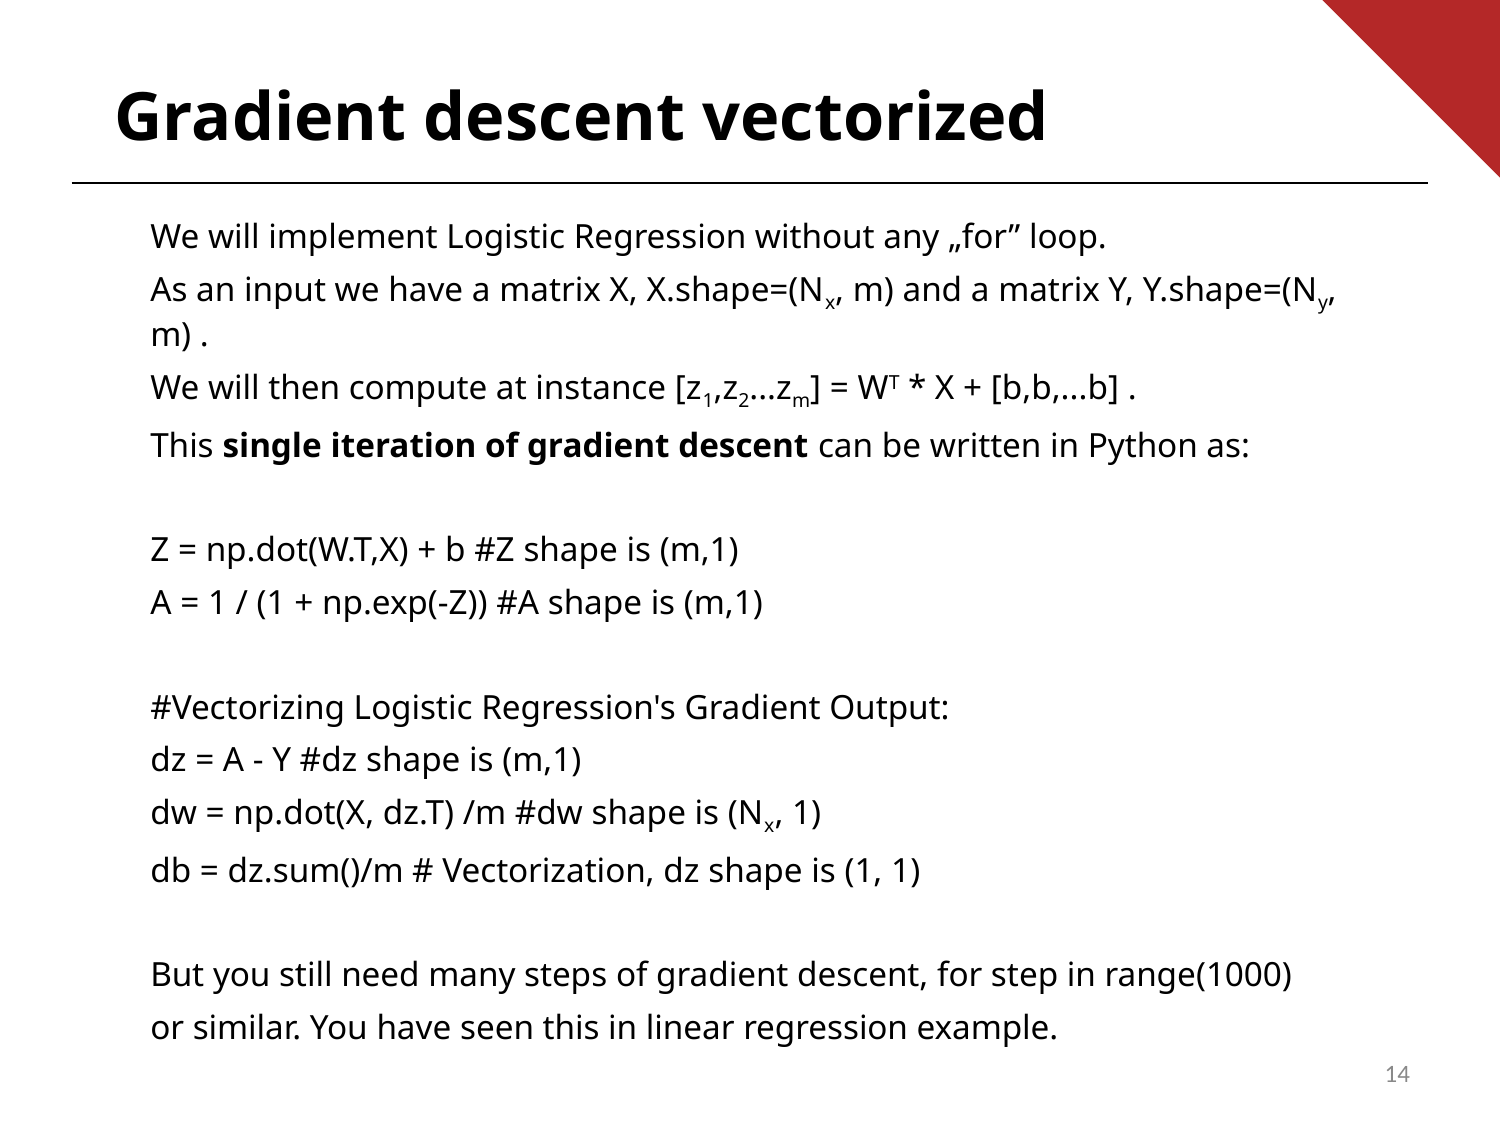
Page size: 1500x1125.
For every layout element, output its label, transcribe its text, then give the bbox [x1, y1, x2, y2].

text_box We will implement Logistic Regression without any „for” loop. As an input we have a matrix X, X.shape=(Nx, m) and a matrix Y, Y.shape=(Ny, m) . We will then compute at instance [z1,z2...zm] = WT * X + [b,b,...b] . This single iteration of gradient descent can be written in Python as: Z = np.dot(W.T,X) + b #Z shape is (m,1) A = 1 / (1 + np.exp(-Z)) #A shape is (m,1) #Vectorizing Logistic Regression's Gradient Output: dz = A - Y #dz shape is (m,1) dw = np.dot(X, dz.T) /m #dw shape is (Nx, 1) db = dz.sum()/m # Vectorization, dz shape is (1, 1) But you still need many steps of gradient descent, for step in range(1000) or similar. You have seen this in linear regression example. [135, 208, 1400, 1054]
text_box [1320, 0, 1500, 180]
slide_number 14 [1074, 1042, 1425, 1103]
text_box Gradient descent vectorized [99, 66, 1065, 162]
